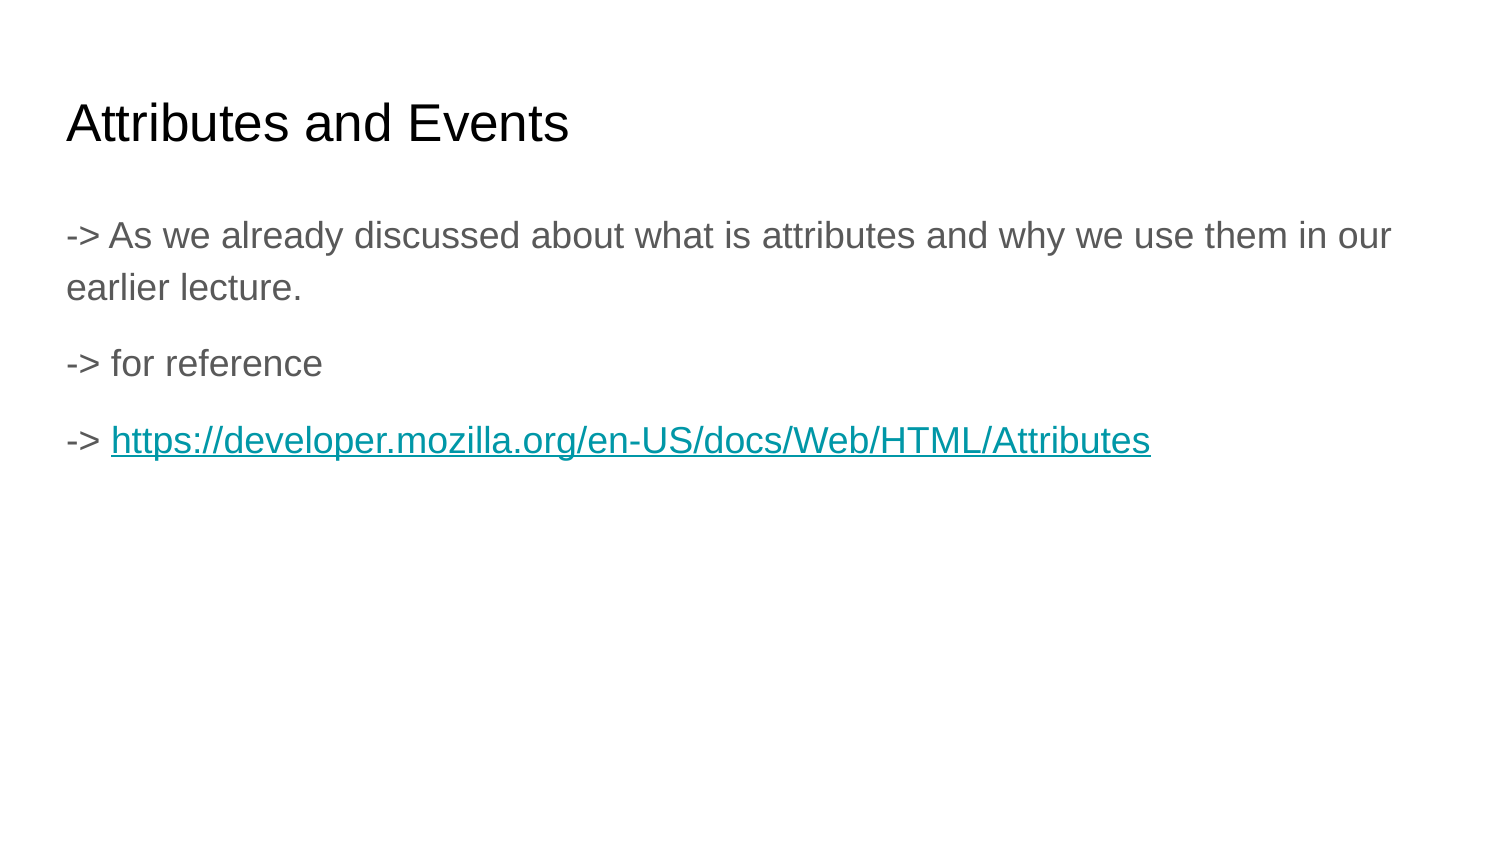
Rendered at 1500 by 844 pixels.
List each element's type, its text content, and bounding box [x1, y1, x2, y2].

title Attributes and Events [51, 72, 1449, 167]
list -> As we already discussed about what is attributes and why we use them in our earlier lecture. -> for reference -> https://developer.mozilla.org/en-US/docs/Web/HTML/Attributes [51, 189, 1449, 750]
